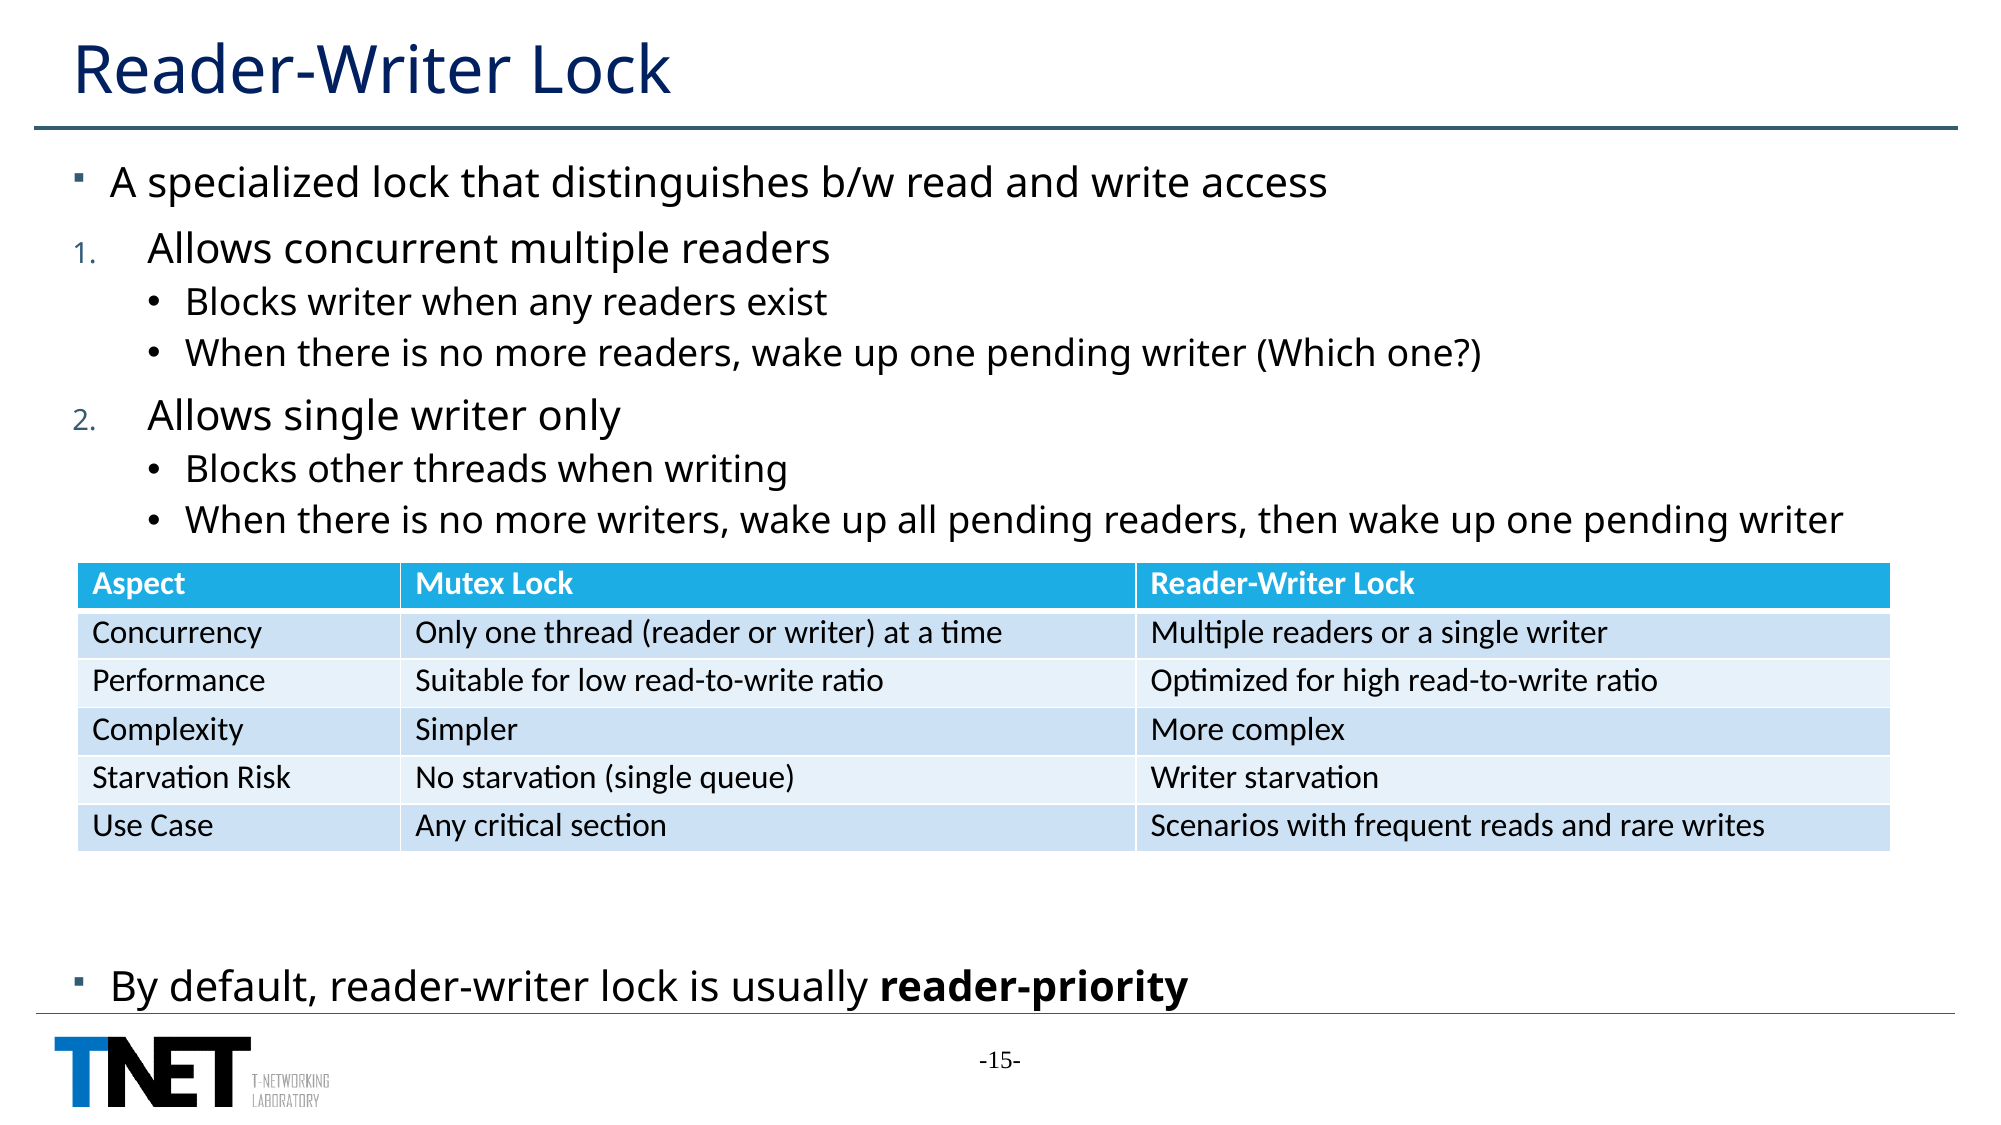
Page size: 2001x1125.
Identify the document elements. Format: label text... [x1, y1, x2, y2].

table_header Reader-Writer Lock [1137, 563, 1890, 608]
table_cell Complexity [78, 708, 400, 755]
table_cell Performance [78, 660, 400, 707]
table_cell More complex [1137, 708, 1890, 755]
table_cell Suitable for low read-to-write ratio [401, 660, 1135, 707]
table_cell Starvation Risk [78, 757, 400, 803]
list A specialized lock that distinguishes b/w read and write access Allows concurrent multiple readers Blocks writer when any readers exist When there is no more readers, wake up one pending writer (Which one?) Allows single writer only Blocks other threads when writing When there is no more writers, wake up all pending readers, then wake up one pending writer By default, reader-writer lock is usually reader-priority [57, 154, 1923, 998]
table_cell Use Case [78, 805, 400, 851]
table_cell Multiple readers or a single writer [1137, 614, 1890, 658]
table_cell Concurrency [78, 614, 400, 658]
table_cell Simpler [401, 708, 1135, 755]
title Reader-Writer Lock [57, 28, 1923, 123]
picture [54, 1036, 330, 1109]
table_cell Writer starvation [1137, 757, 1890, 803]
table_cell Only one thread (reader or writer) at a time [401, 614, 1135, 658]
table_cell Scenarios with frequent reads and rare writes [1137, 805, 1890, 851]
slide_number -15- [774, 1036, 1225, 1097]
table_header Aspect [78, 563, 400, 608]
table_cell Optimized for high read-to-write ratio [1137, 660, 1890, 707]
table_cell No starvation (single queue) [401, 757, 1135, 803]
table_cell Any critical section [401, 805, 1135, 851]
table_header Mutex Lock [401, 563, 1135, 608]
